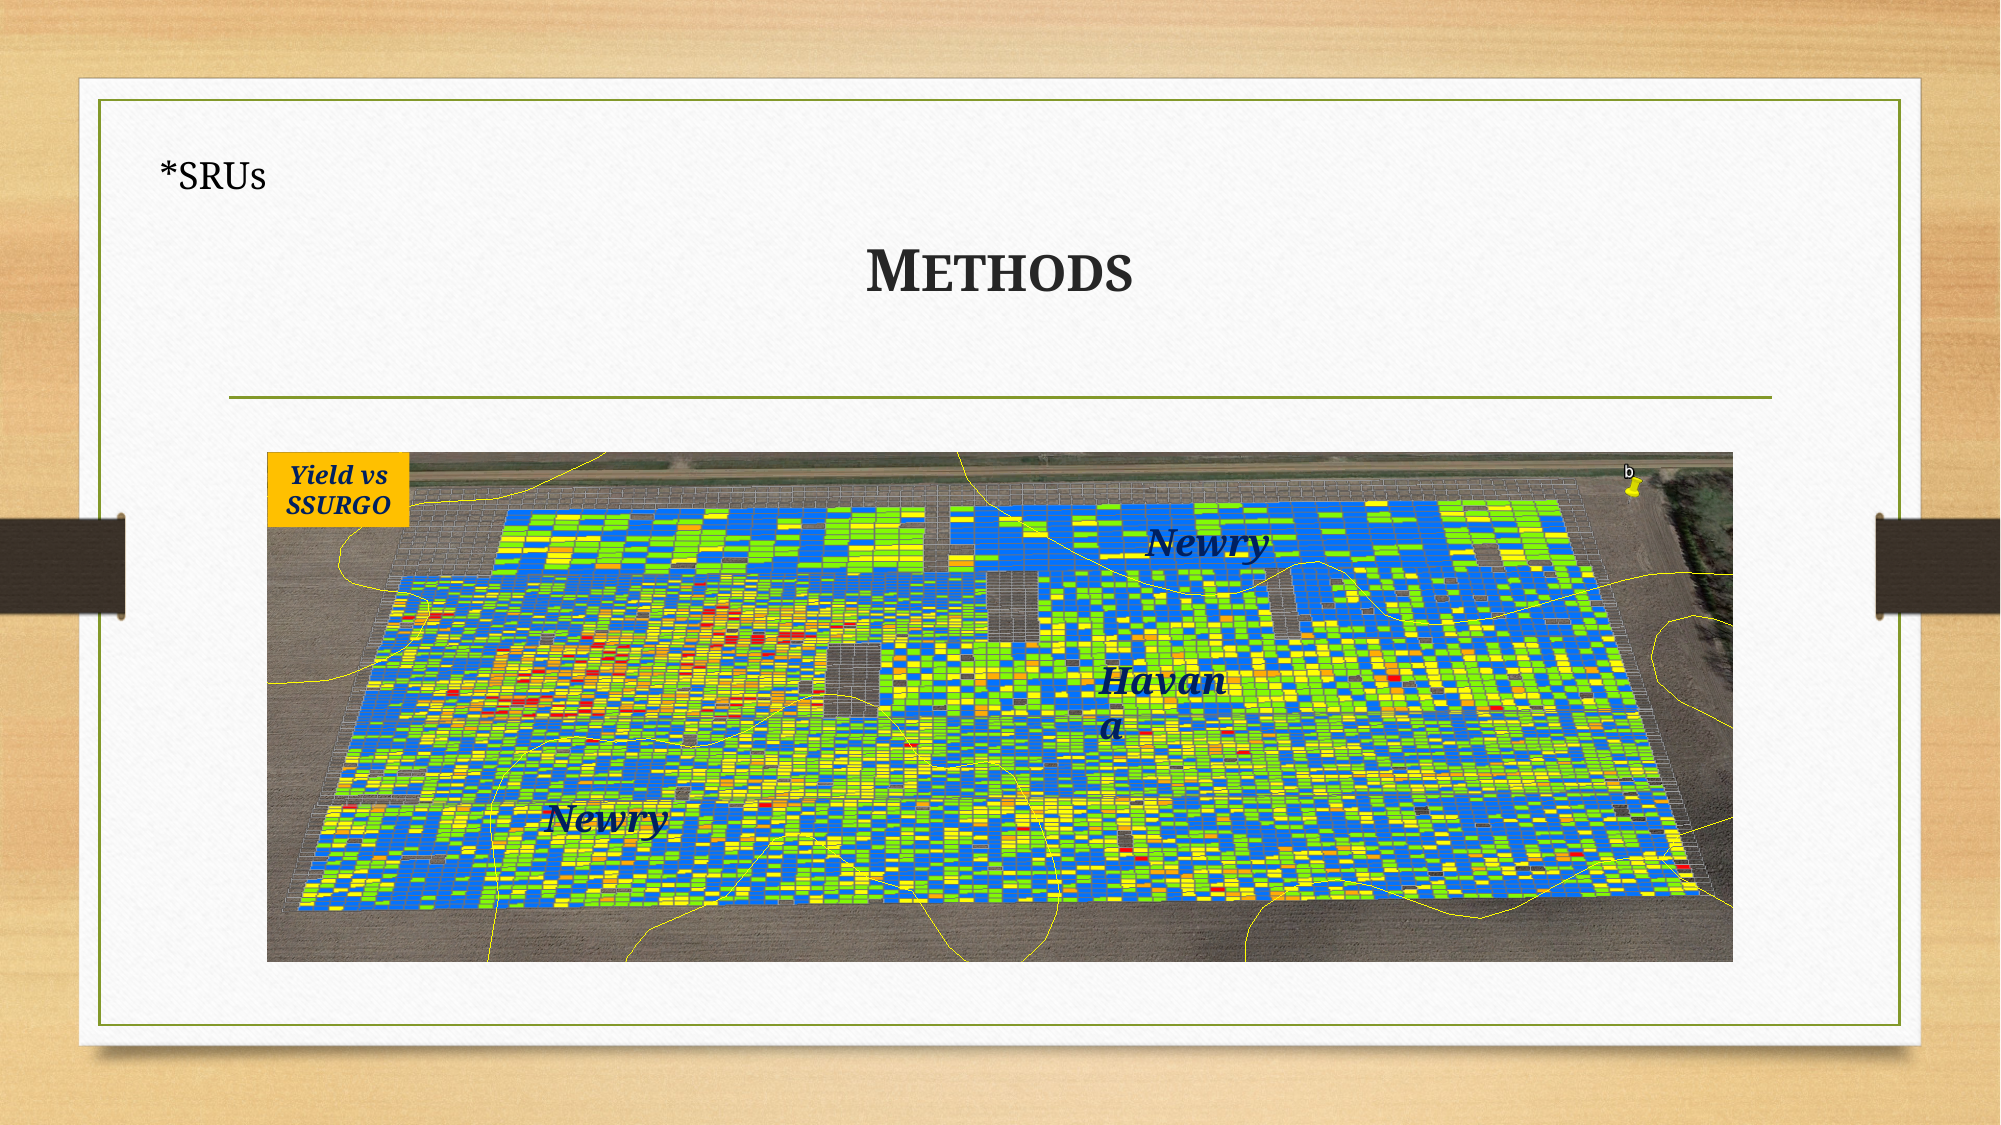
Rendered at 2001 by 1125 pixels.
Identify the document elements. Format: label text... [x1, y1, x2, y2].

picture [0, 0, 2001, 1125]
text_box *SRUs [144, 144, 300, 205]
title METHODS [212, 161, 1788, 375]
